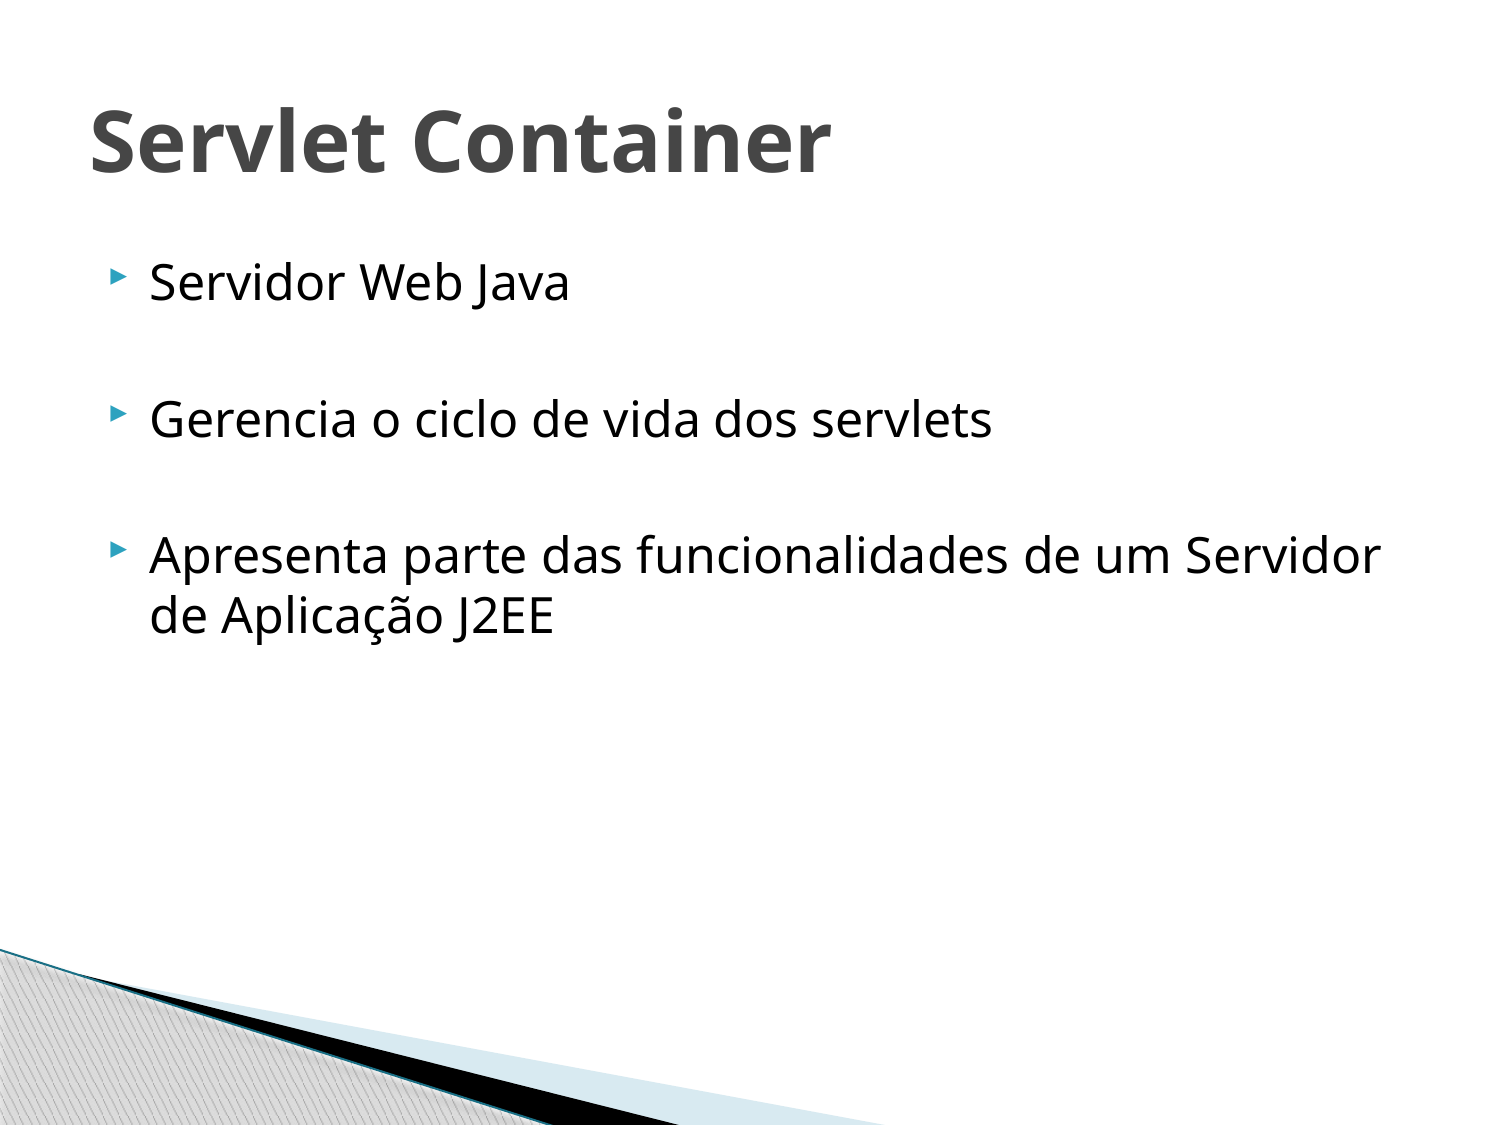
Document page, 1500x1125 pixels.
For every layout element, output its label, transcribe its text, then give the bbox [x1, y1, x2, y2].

title Servlet Container [75, 45, 1425, 233]
list Servidor Web Java Gerencia o ciclo de vida dos servlets Apresenta parte das funcionalidades de um Servidor de Aplicação J2EE [75, 243, 1425, 986]
